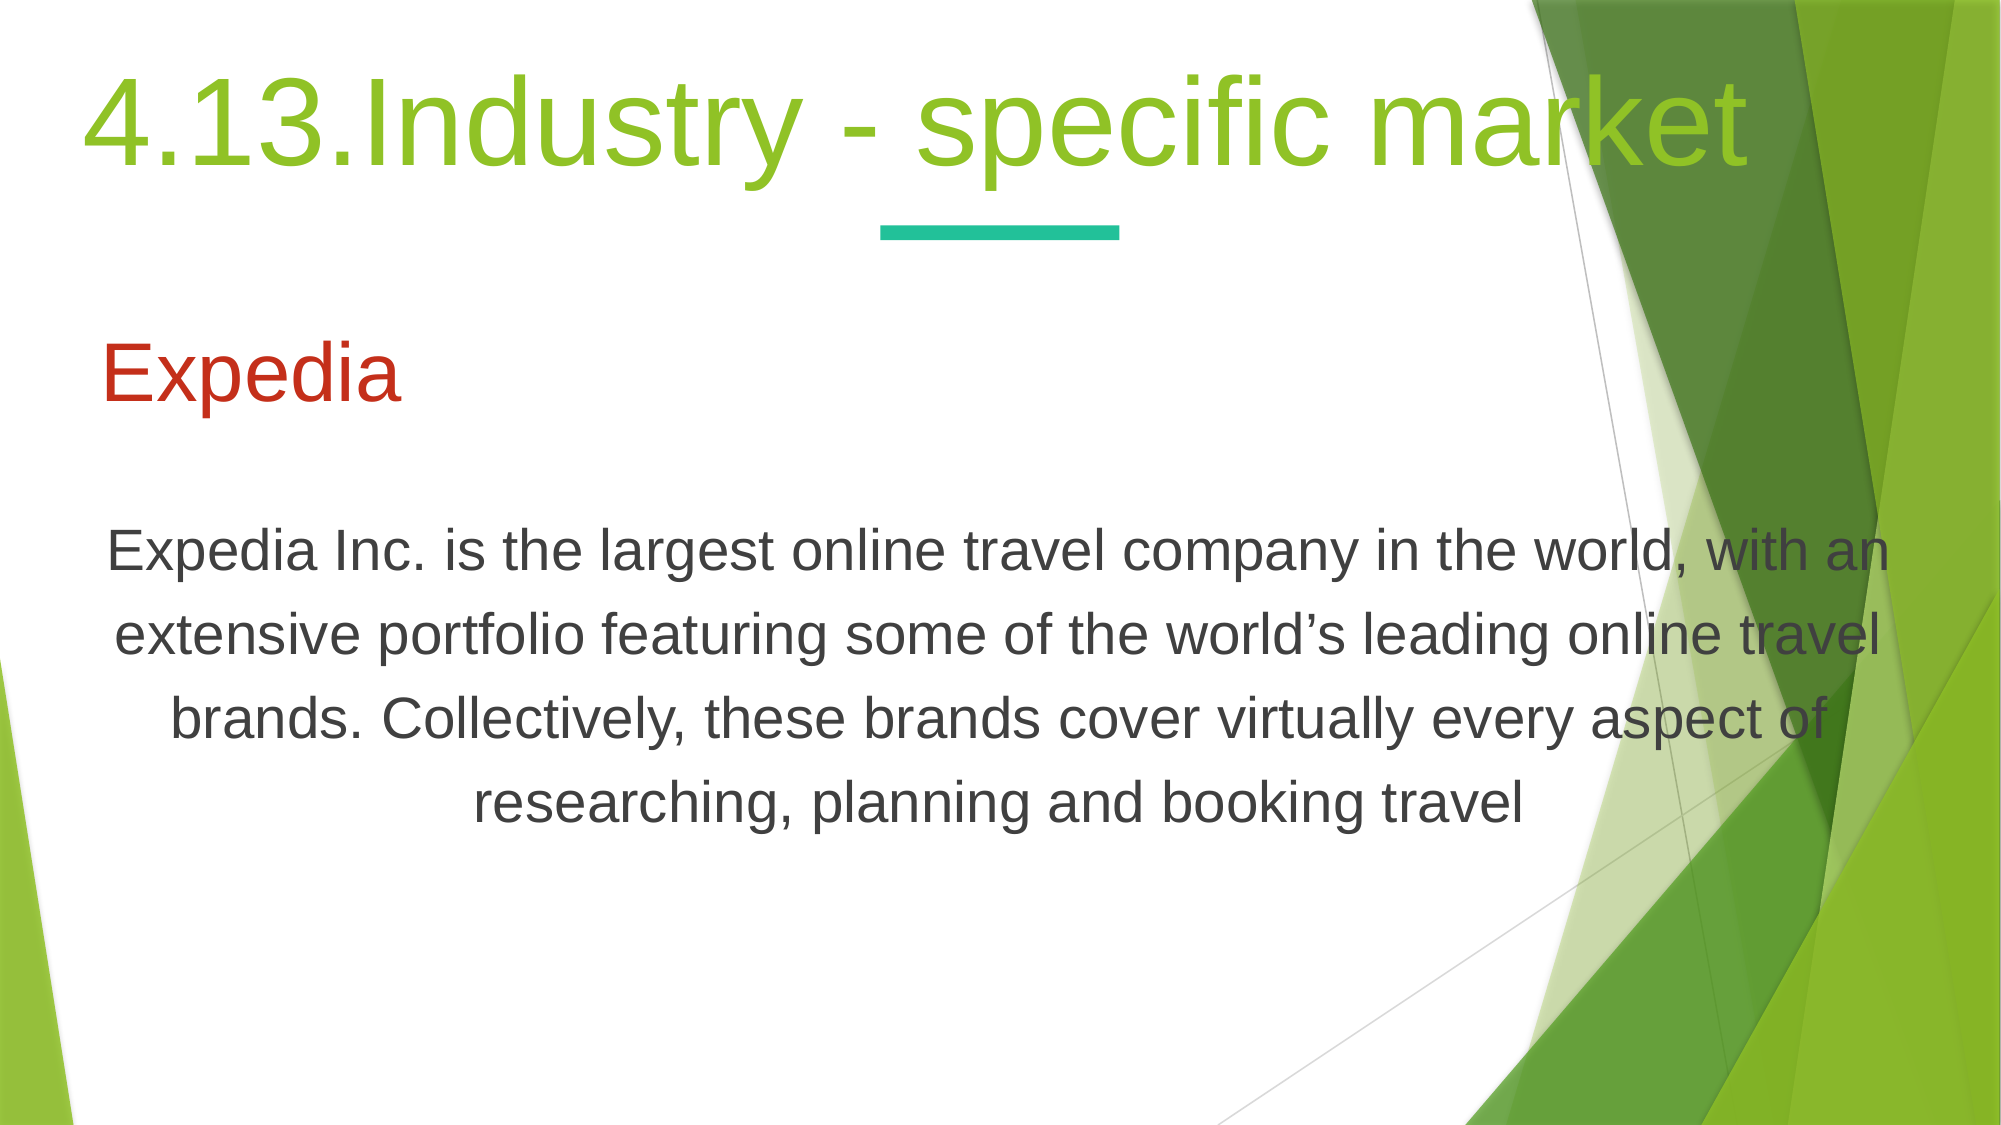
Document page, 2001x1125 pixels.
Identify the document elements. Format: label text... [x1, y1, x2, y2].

title 4.13.Industry - specific market [67, 25, 1933, 206]
list Expedia Inc. is the largest online travel company in the world, with an extensive portfolio featuring some of the world’s leading online travel brands. Collectively, these brands cover virtually every aspect of researching, planning and booking travel [63, 483, 1937, 1045]
text_box Expedia [84, 301, 1916, 435]
text_box [880, 225, 1120, 241]
